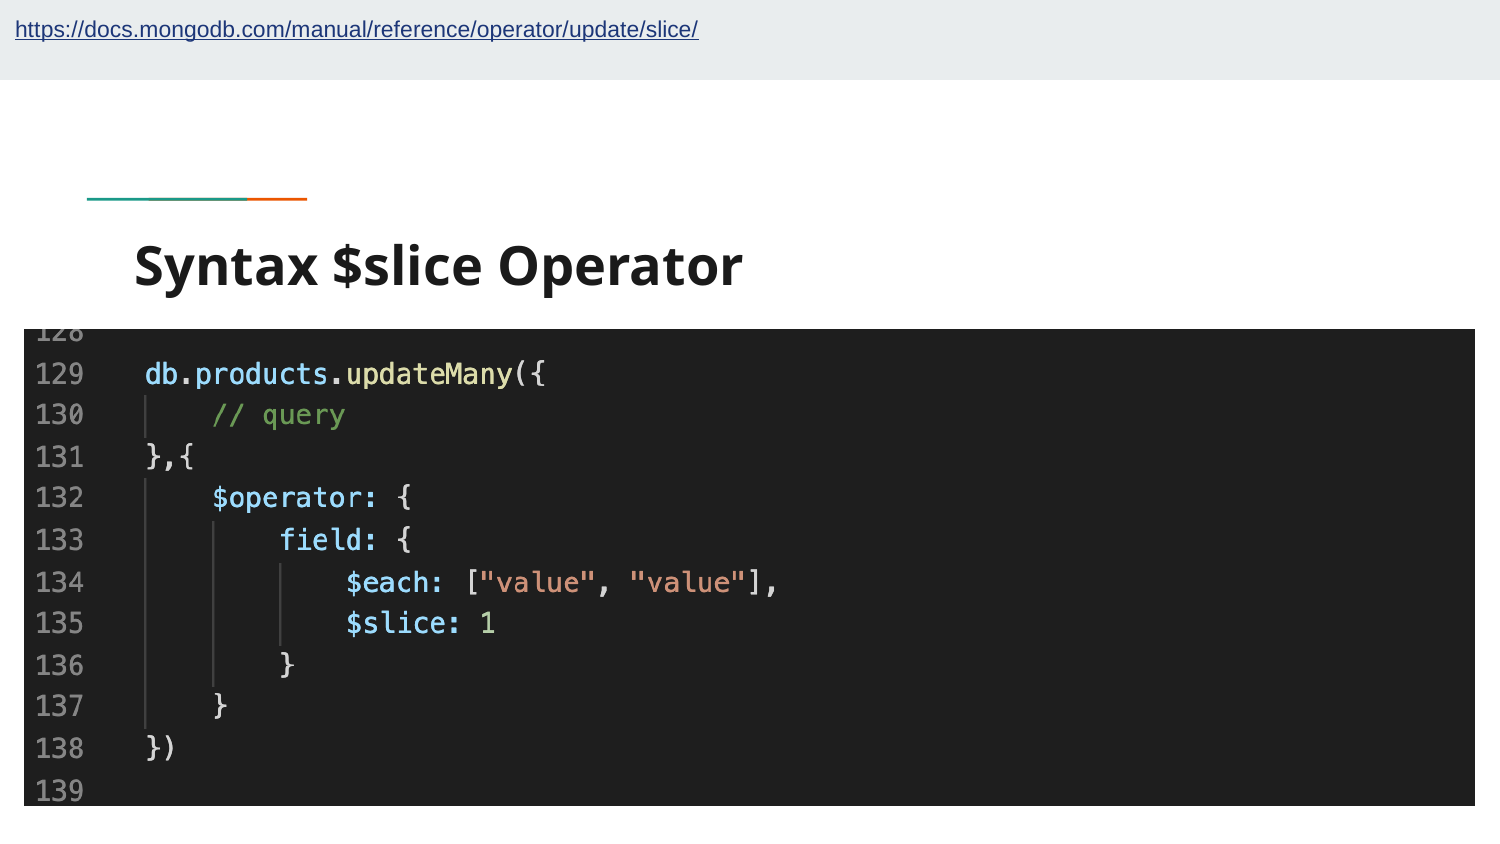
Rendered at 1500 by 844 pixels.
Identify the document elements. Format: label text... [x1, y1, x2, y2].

title Syntax $slice Operator [119, 216, 1381, 305]
picture [24, 328, 1476, 806]
text_box https://docs.mongodb.com/manual/reference/operator/update/slice/ [0, 0, 1500, 79]
